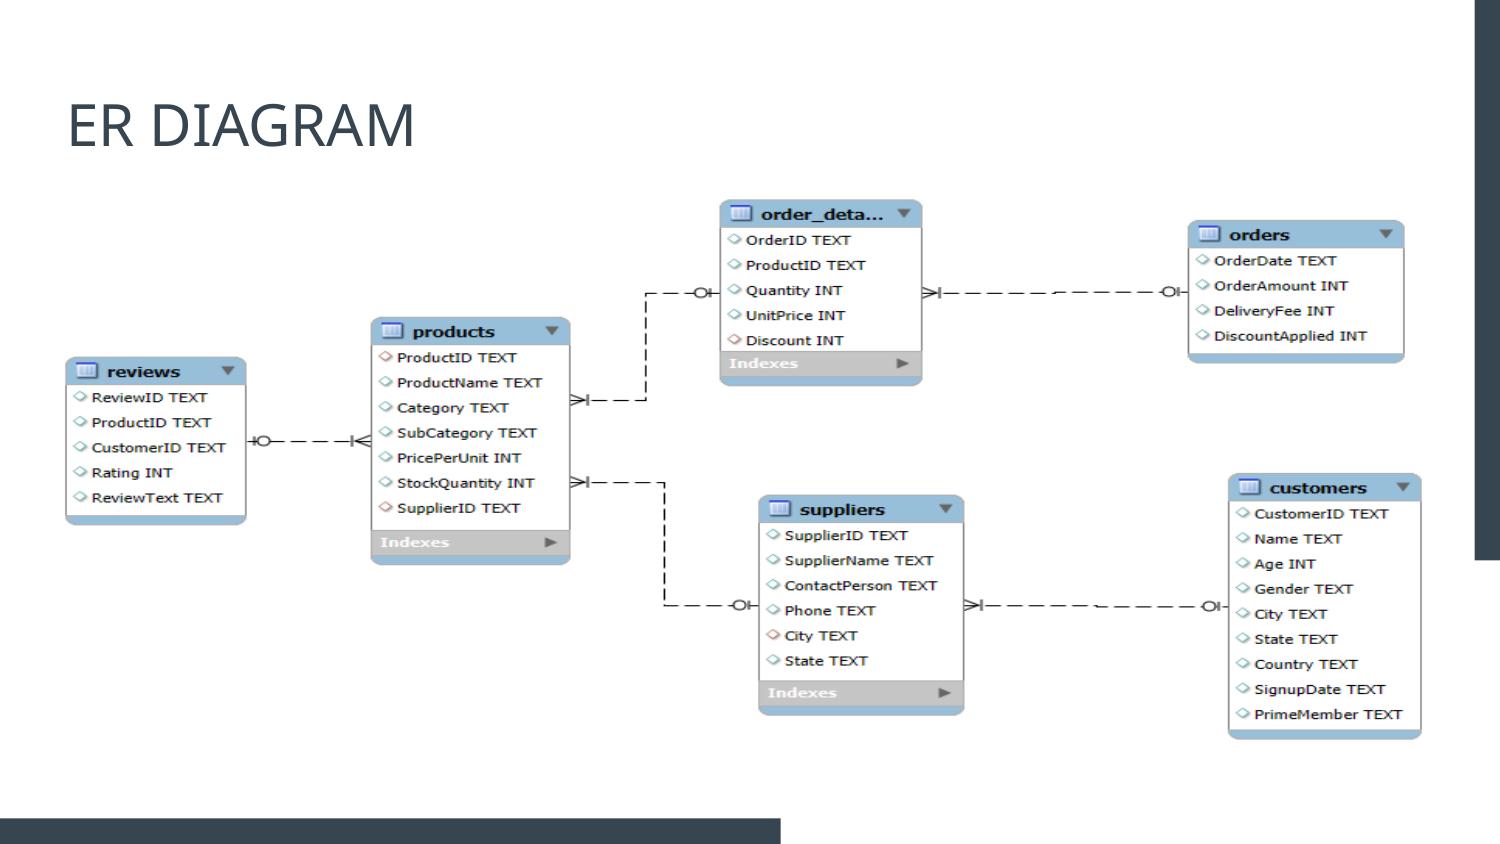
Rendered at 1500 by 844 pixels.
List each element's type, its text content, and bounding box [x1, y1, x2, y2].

picture [50, 188, 1436, 750]
text_box [0, 818, 781, 844]
text_box [1474, 0, 1500, 561]
title ER DIAGRAM [51, 72, 1449, 167]
